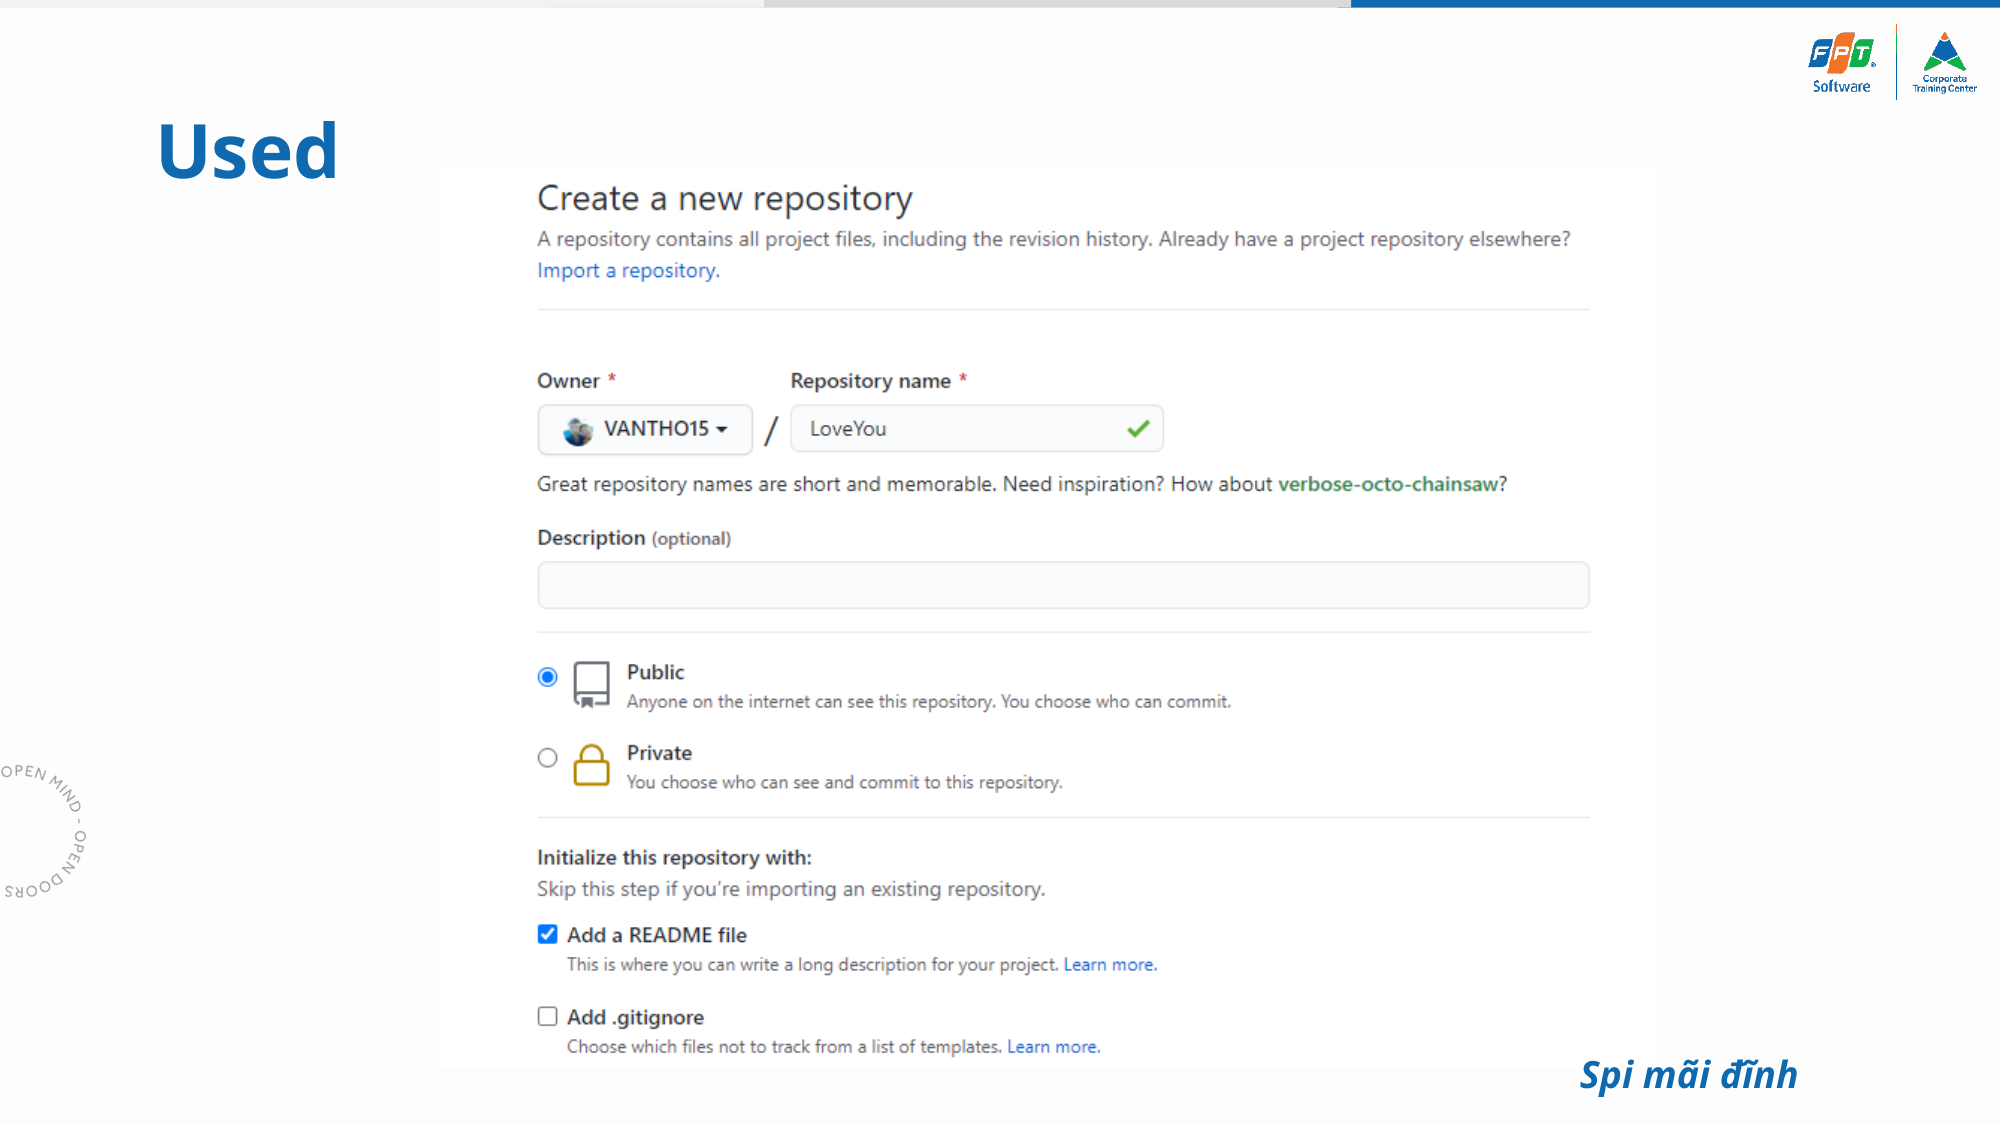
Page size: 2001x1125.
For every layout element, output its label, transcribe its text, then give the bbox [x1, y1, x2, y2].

title Used [140, 71, 1866, 237]
picture [1808, 24, 1977, 100]
picture [438, 167, 1656, 1068]
text_box Spi mãi đĩnh [1564, 1043, 1938, 1103]
